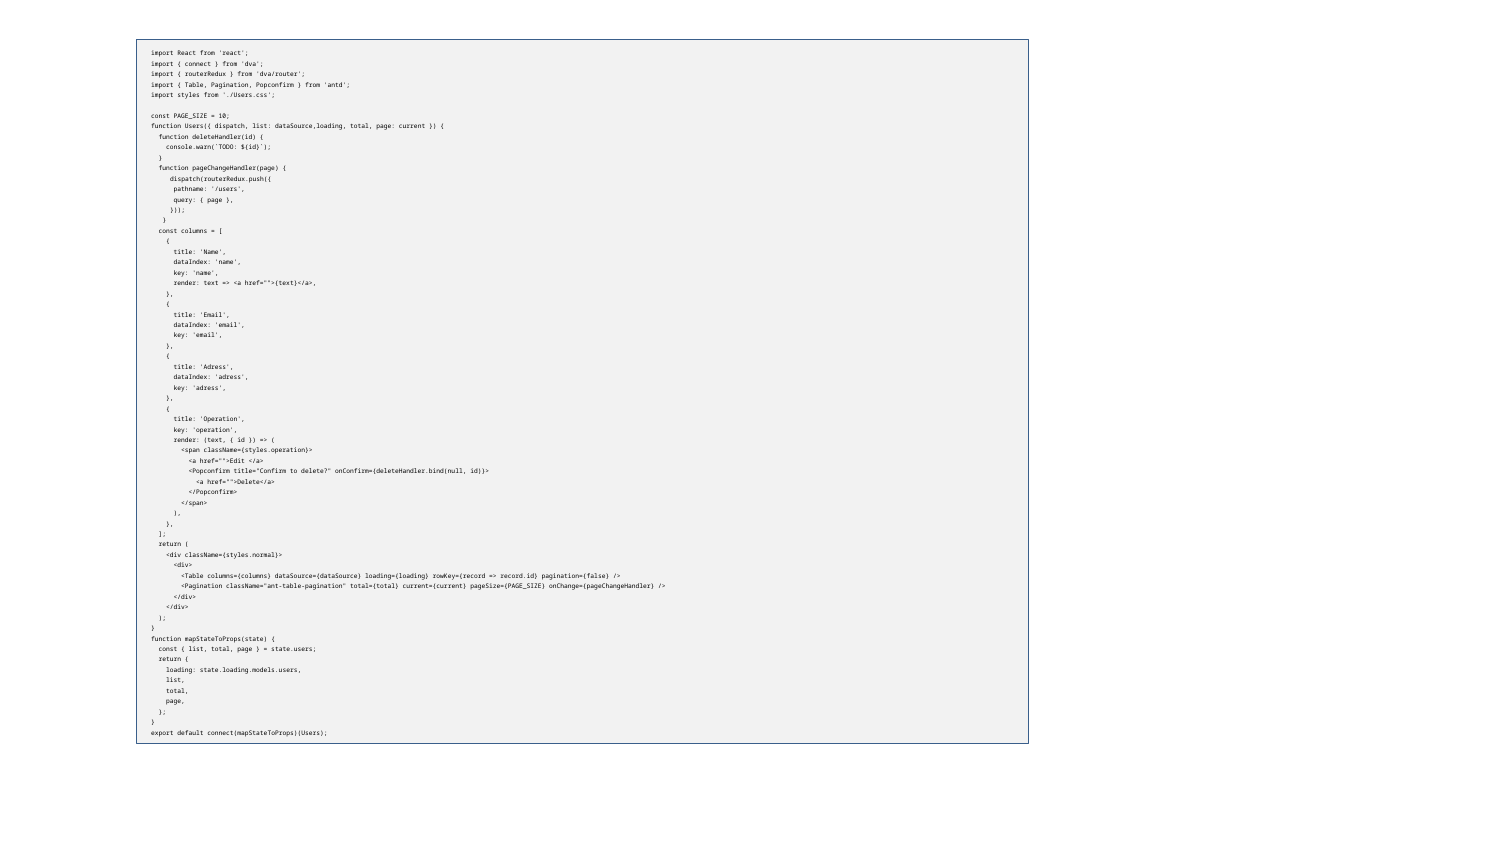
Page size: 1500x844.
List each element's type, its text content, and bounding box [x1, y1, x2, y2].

text_box import React from 'react'; import { connect } from 'dva'; import { routerRedux } from 'dva/router'; import { Table, Pagination, Popconfirm } from 'antd'; import styles from './Users.css'; const PAGE_SIZE = 10; function Users({ dispatch, list: dataSource,loading, total, page: current }) { function deleteHandler(id) { console.warn(`TODO: ${id}`); } function pageChangeHandler(page) { dispatch(routerRedux.push({ pathname: '/users', query: { page }, })); } const columns = [ { title: 'Name', dataIndex: 'name', key: 'name', render: text => <a href="">{text}</a>, }, { title: 'Email', dataIndex: 'email', key: 'email', }, { title: 'Adress', dataIndex: 'adress', key: 'adress', }, { title: 'Operation', key: 'operation', render: (text, { id }) => ( <span className={styles.operation}> <a href="">Edit </a> <Popconfirm title="Confirm to delete?" onConfirm={deleteHandler.bind(null, id)}> <a href="">Delete</a> </Popconfirm> </span> ), }, ]; return ( <div className={styles.normal}> <div> <Table columns={columns} dataSource={dataSource} loading={loading} rowKey={record => record.id} pagination={false} /> <Pagination className="ant-table-pagination" total={total} current={current} pageSize={PAGE_SIZE} onChange={pageChangeHandler} /> </div> </div> ); } function mapStateToProps(state) { const { list, total, page } = state.users; return { loading: state.loading.models.users, list, total, page, }; } export default connect(mapStateToProps)(Users); [136, 39, 1029, 744]
text_box [63, 39, 1387, 778]
